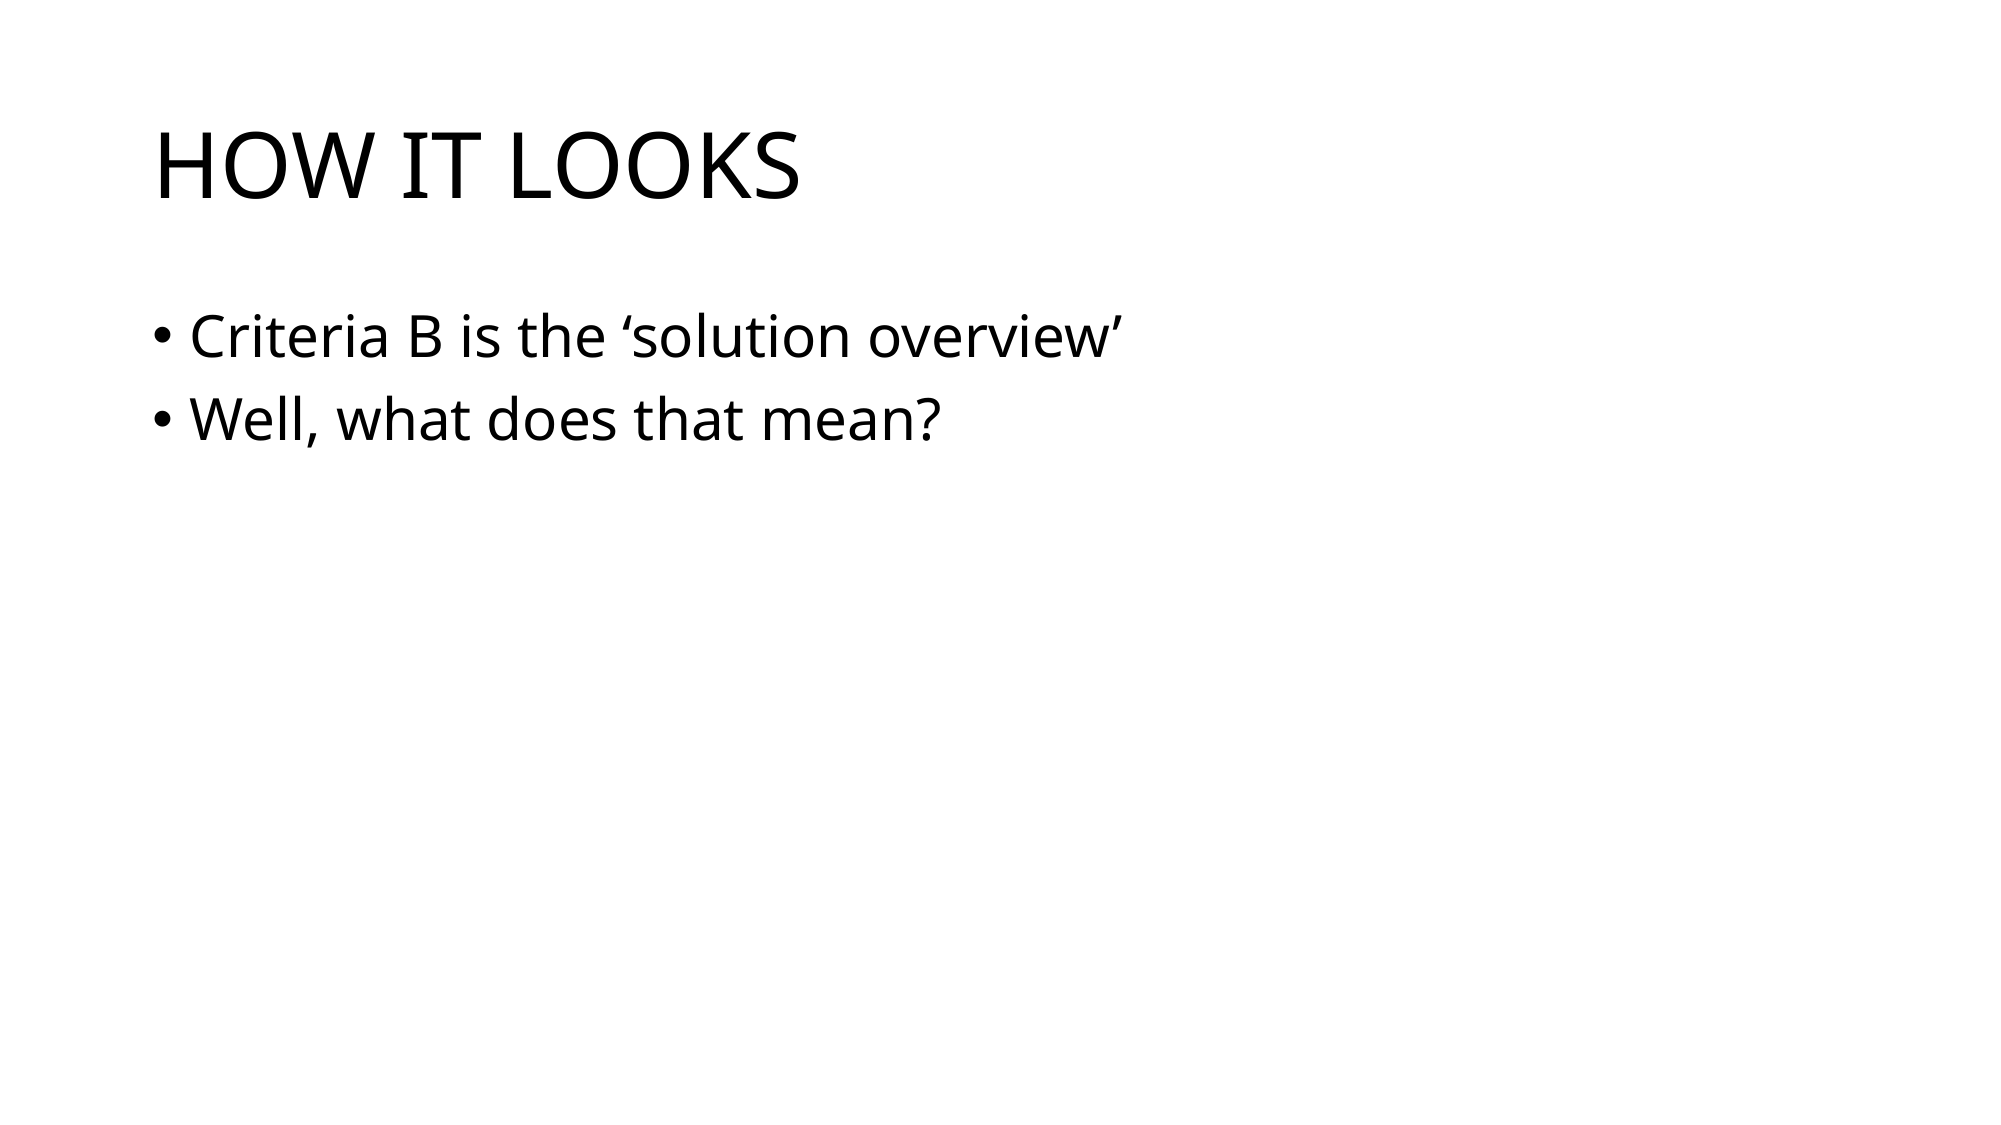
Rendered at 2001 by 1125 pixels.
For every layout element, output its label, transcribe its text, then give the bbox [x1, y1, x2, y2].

list Criteria B is the ‘solution overview’ Well, what does that mean? [137, 299, 1863, 1116]
title HOW IT LOOKS [137, 59, 1863, 278]
